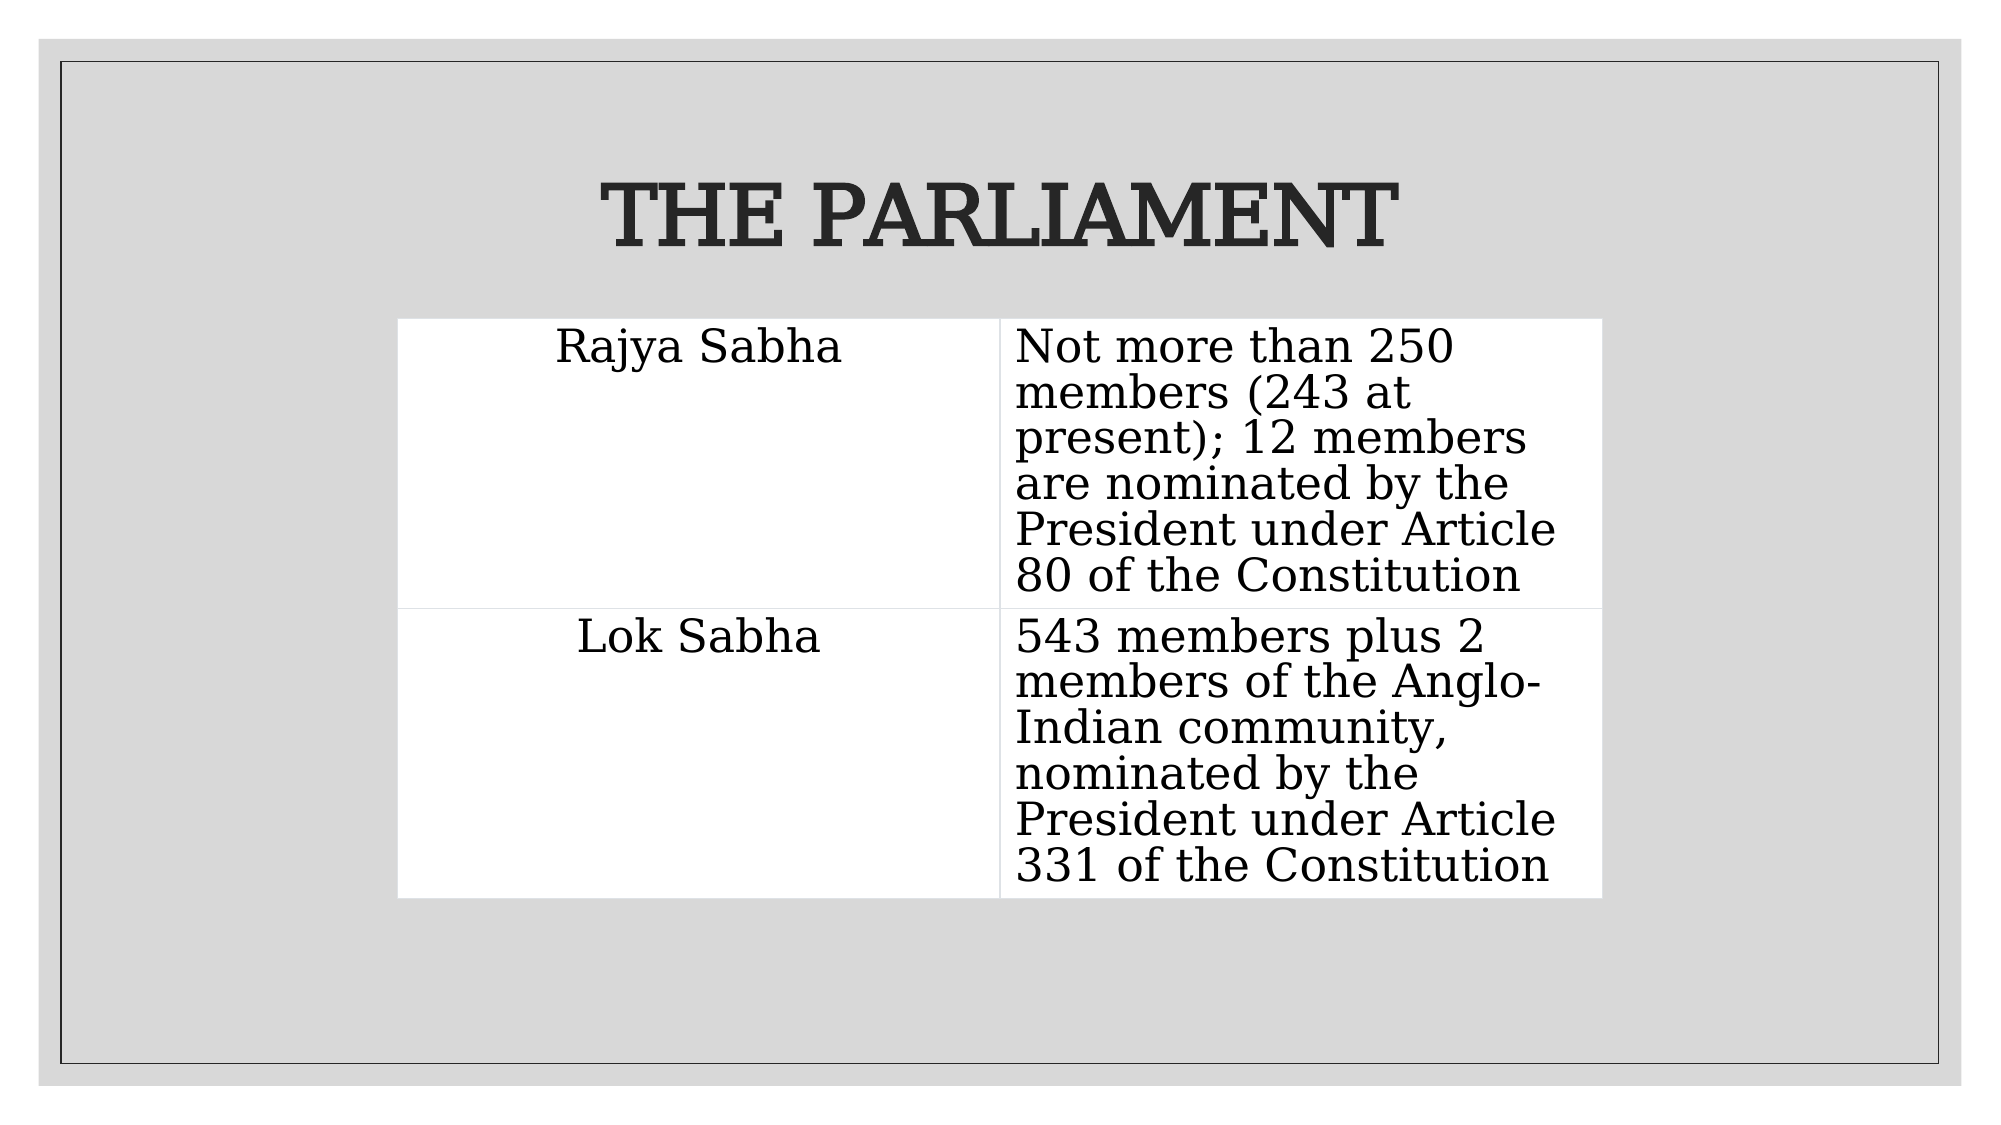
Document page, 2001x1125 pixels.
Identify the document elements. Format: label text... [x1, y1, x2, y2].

table_header Rajya Sabha [398, 319, 999, 608]
title THE PARLIAMENT [174, 105, 1825, 331]
table_header Not more than 250 members (243 at present); 12 members are nominated by the President under Article 80 of the Constitution [1001, 319, 1602, 608]
table_cell 543 members plus 2 members of the Anglo-Indian community, nominated by the President under Article 331 of the Constitution [1001, 609, 1602, 898]
table_cell Lok Sabha [398, 609, 999, 898]
